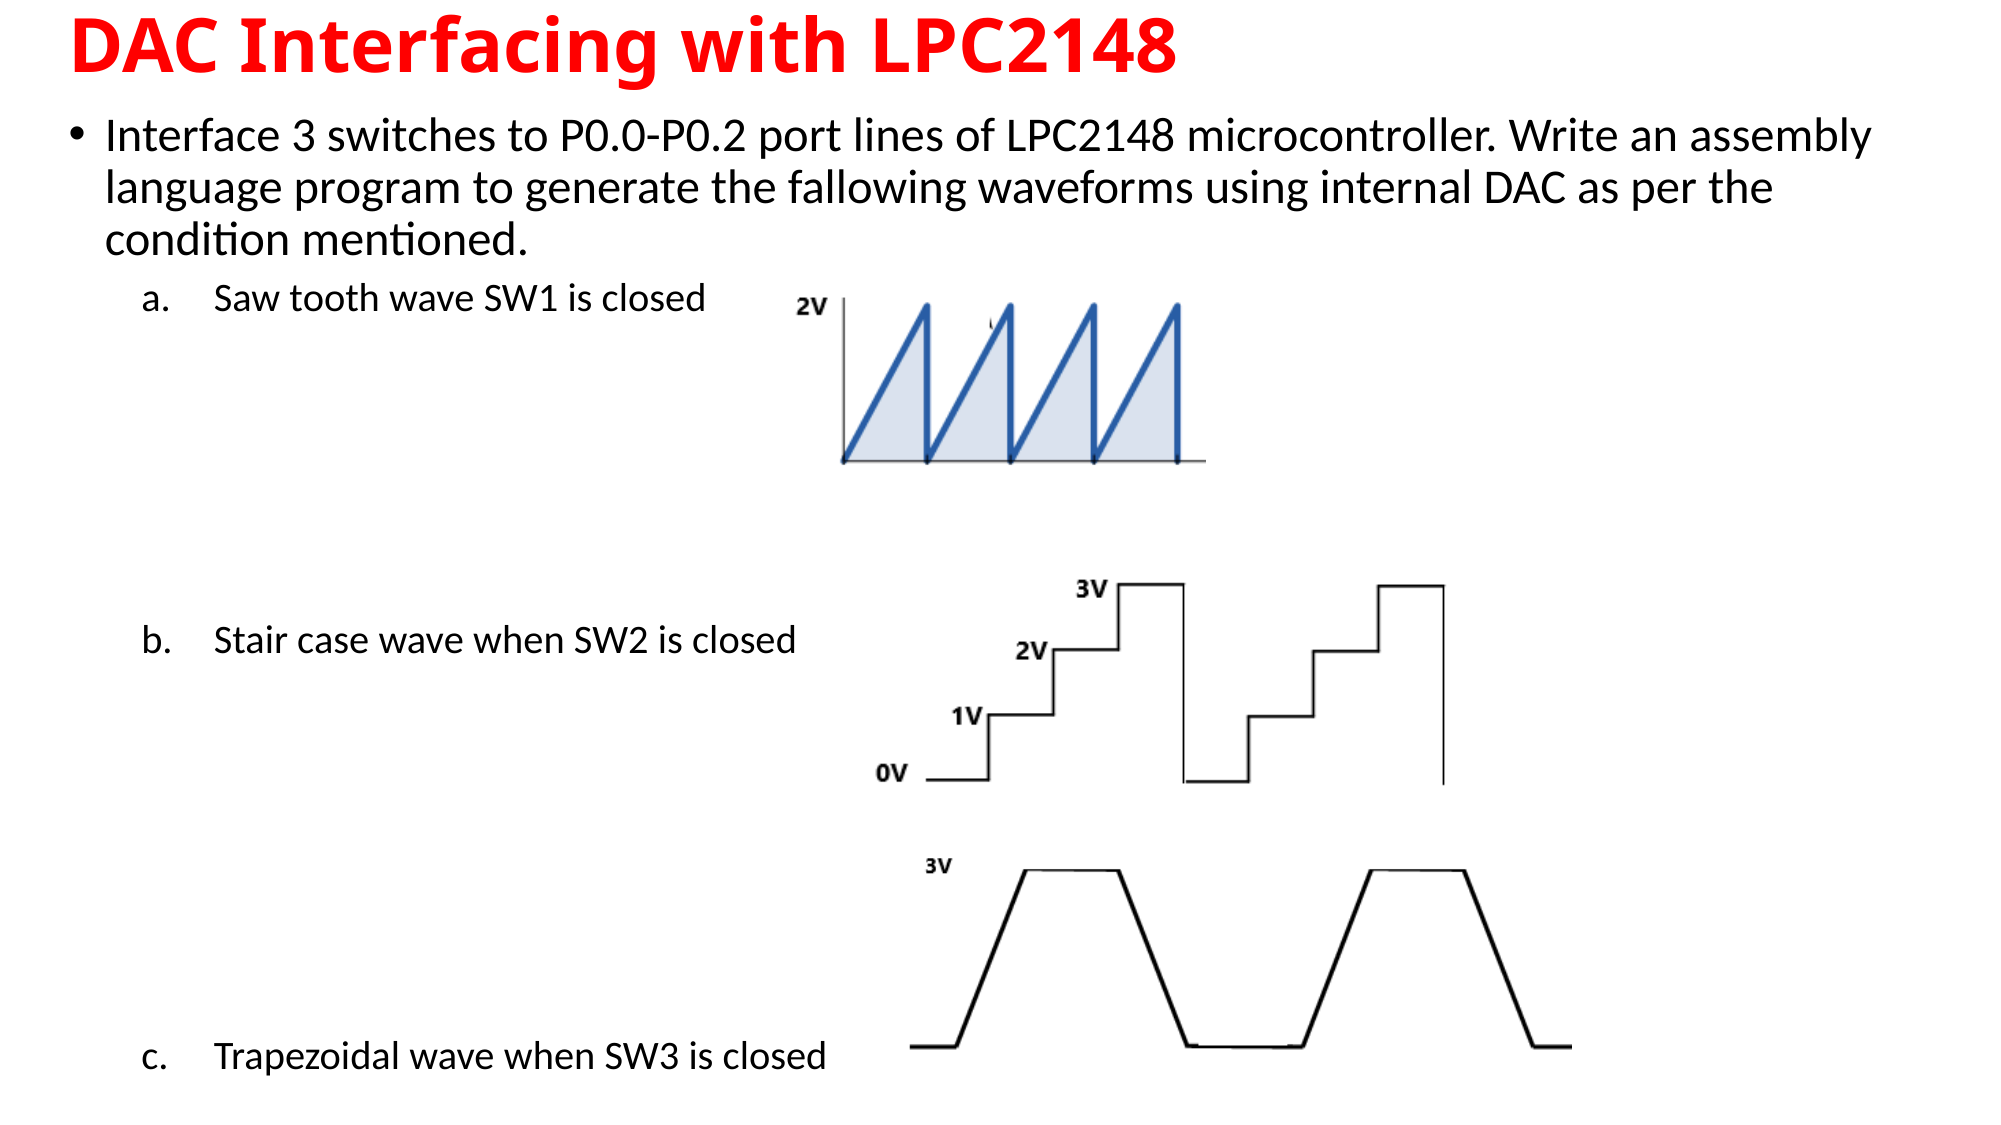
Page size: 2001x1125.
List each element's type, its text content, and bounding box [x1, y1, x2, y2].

picture [779, 249, 1206, 484]
picture [895, 842, 1572, 1058]
picture [858, 567, 1456, 800]
title DAC Interfacing with LPC2148 [53, 0, 1942, 97]
list Interface 3 switches to P0.0-P0.2 port lines of LPC2148 microcontroller. Write an assembly language program to generate the fallowing waveforms using internal DAC as per the condition mentioned. Saw tooth wave SW1 is closed Stair case wave when SW2 is closed Trapezoidal wave when SW3 is closed [53, 101, 1942, 1092]
